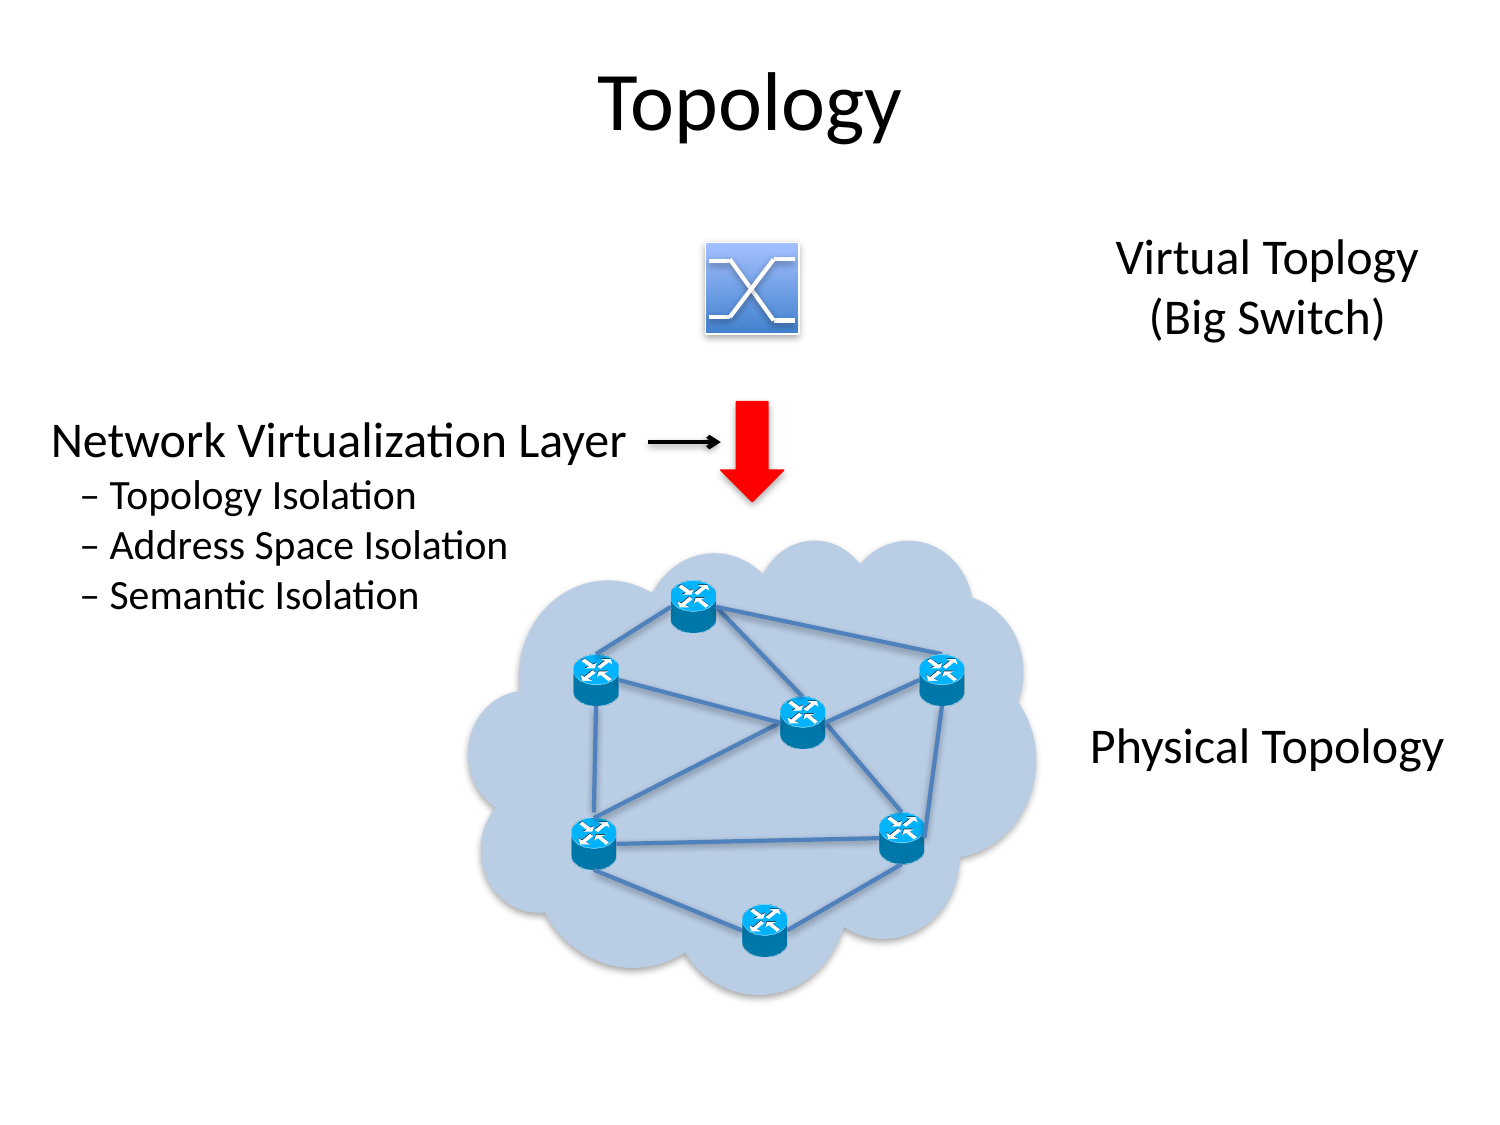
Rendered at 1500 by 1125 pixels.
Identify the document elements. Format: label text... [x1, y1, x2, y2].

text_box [705, 242, 800, 335]
text_box Physical Topology [1075, 705, 1460, 781]
text_box Virtual Toplogy (Big Switch) [1100, 217, 1434, 352]
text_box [468, 539, 1036, 993]
text_box Network Virtualization Layer – Topology Isolation – Address Space Isolation – Semantic Isolation [36, 400, 671, 626]
text_box [720, 400, 785, 503]
title Topology [75, 3, 1425, 191]
